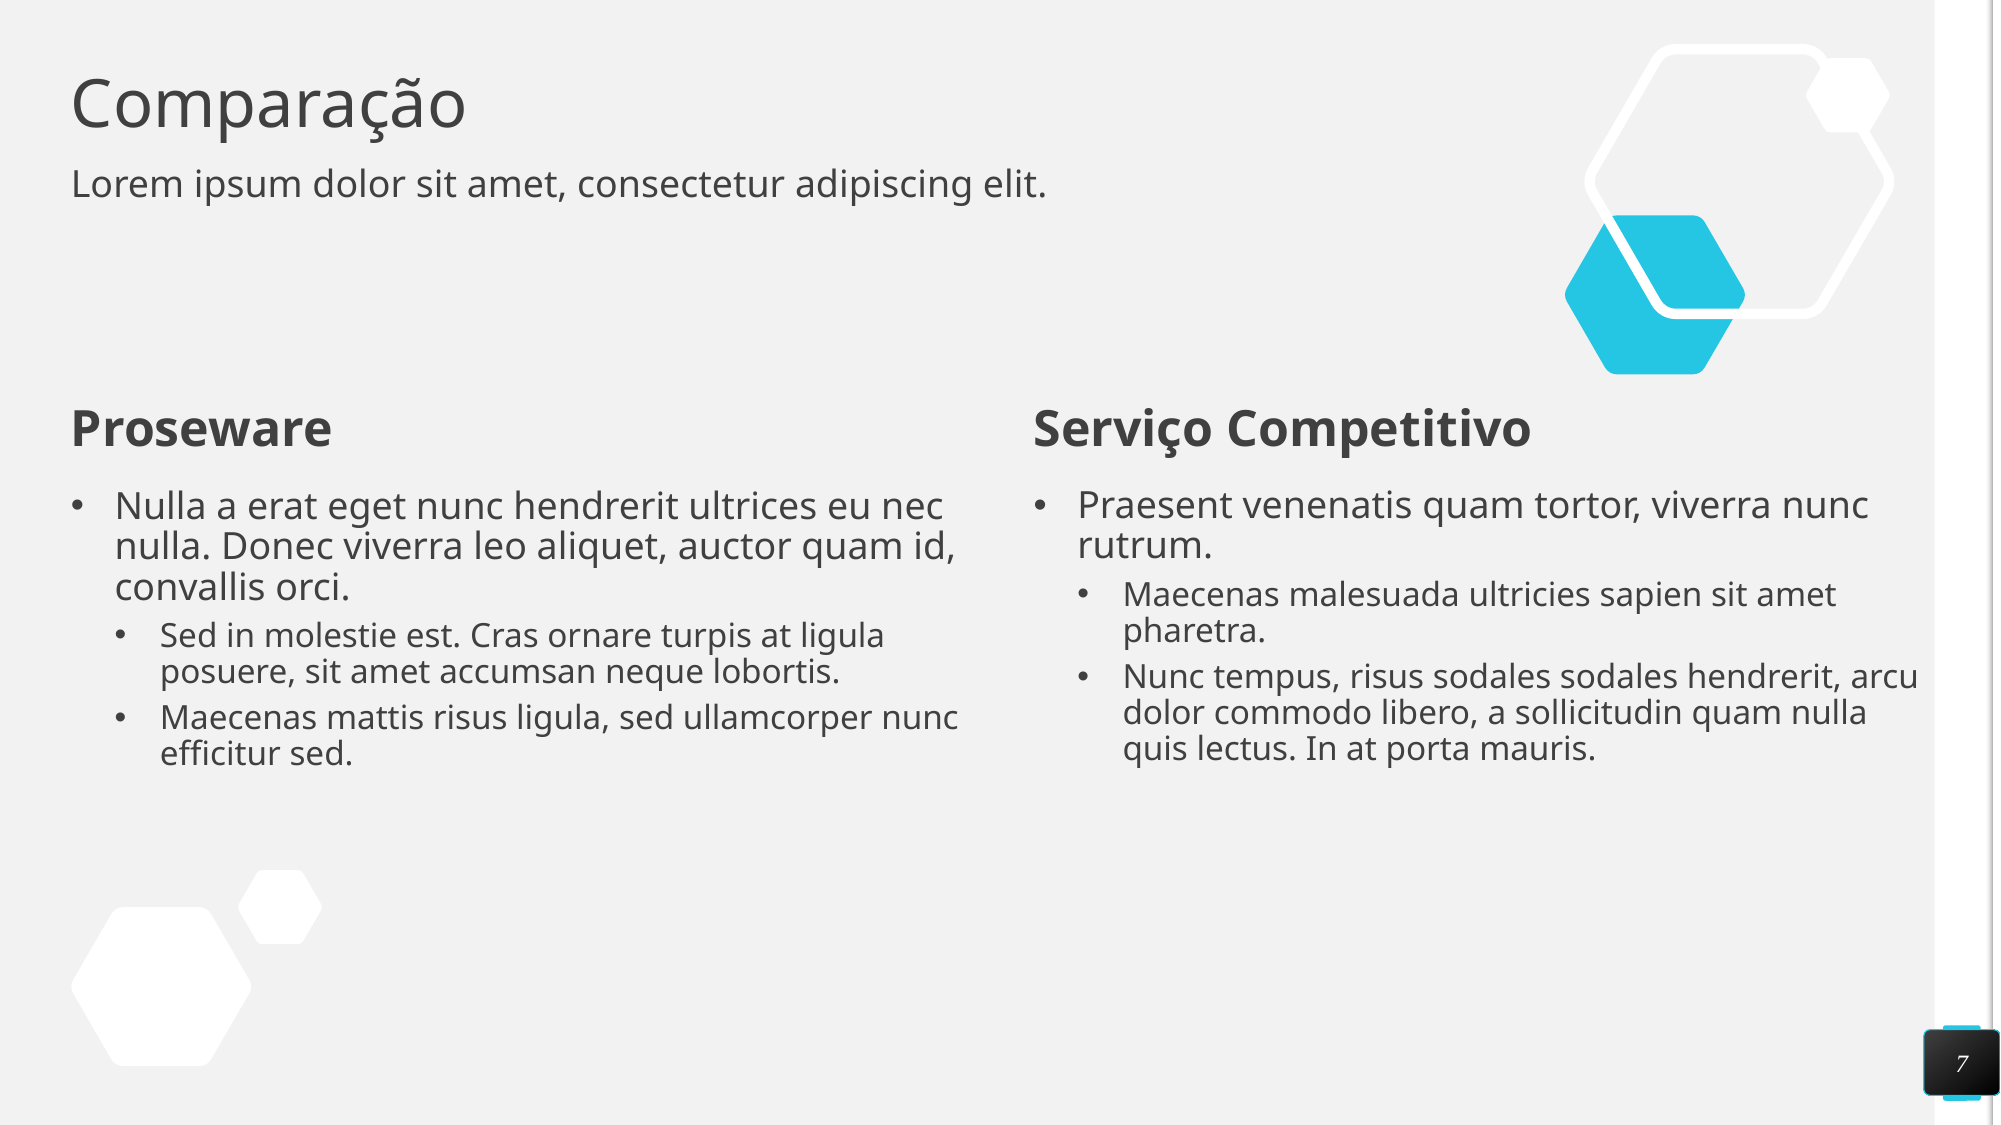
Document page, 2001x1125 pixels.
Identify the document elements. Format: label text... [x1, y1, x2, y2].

list Proseware [70, 403, 969, 463]
title Comparação [70, 70, 1932, 142]
list Nulla a erat eget nunc hendrerit ultrices eu nec nulla. Donec viverra leo aliquet, auctor quam id, convallis orci. Sed in molestie est. Cras ornare turpis at ligula posuere, sit amet accumsan neque lobortis. Maecenas mattis risus ligula, sed ullamcorper nunc efficitur sed. [70, 486, 969, 796]
slide_number 7 [1923, 1029, 2000, 1096]
list Lorem ipsum dolor sit amet, consectetur adipiscing elit. [70, 165, 1931, 225]
list Praesent venenatis quam tortor, viverra nunc rutrum. Maecenas malesuada ultricies sapien sit amet pharetra. Nunc tempus, risus sodales sodales hendrerit, arcu dolor commodo libero, a sollicitudin quam nulla quis lectus. In at porta mauris. [1033, 486, 1932, 796]
list Serviço Competitivo [1033, 403, 1932, 463]
